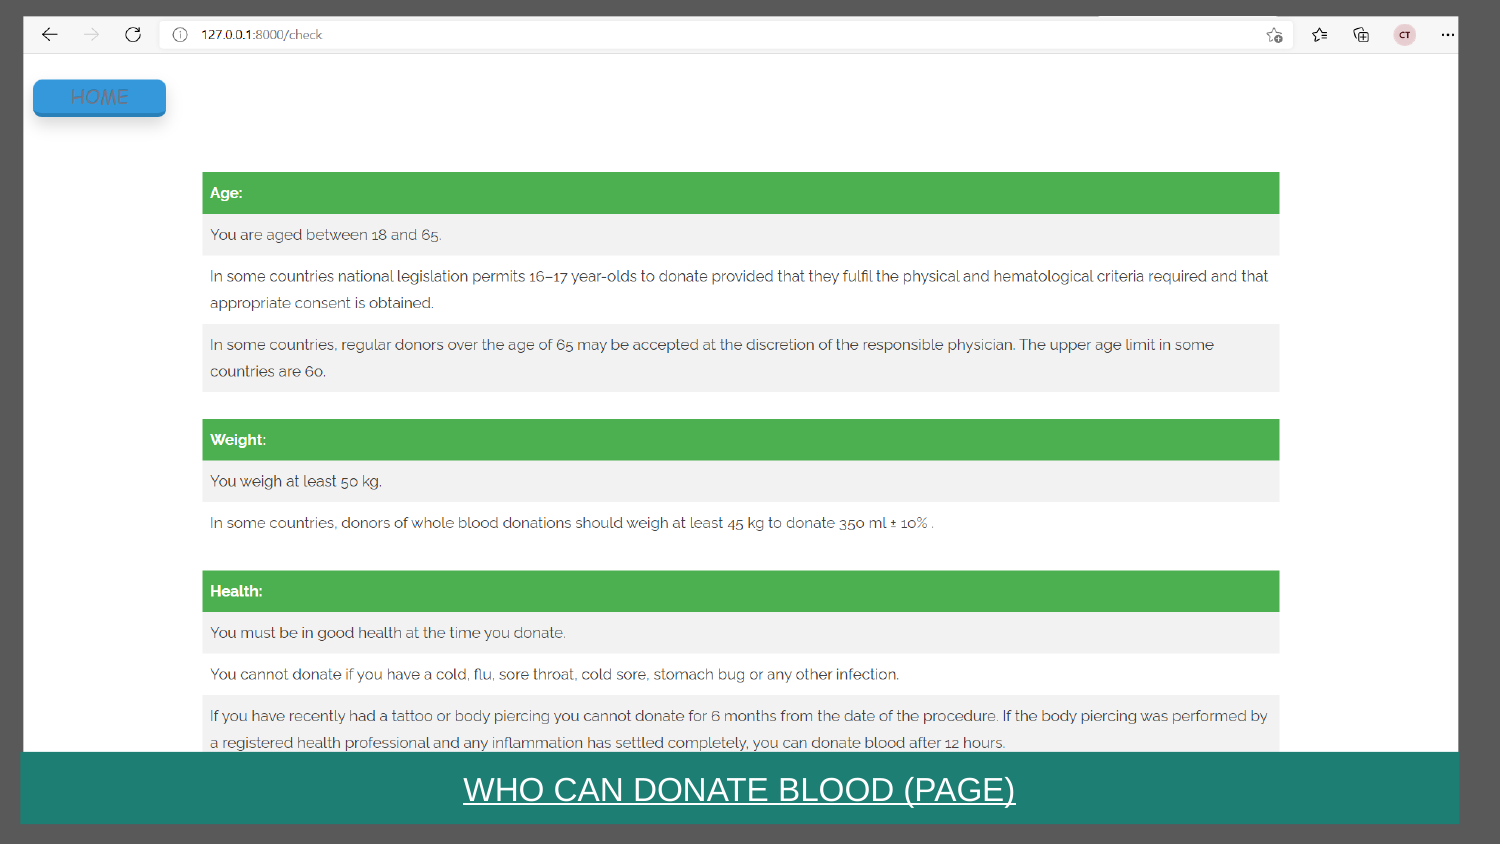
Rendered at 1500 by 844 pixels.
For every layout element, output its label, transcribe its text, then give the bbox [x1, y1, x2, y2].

picture [23, 16, 1459, 753]
text_box WHO CAN DONATE BLOOD (PAGE) [20, 757, 1460, 825]
